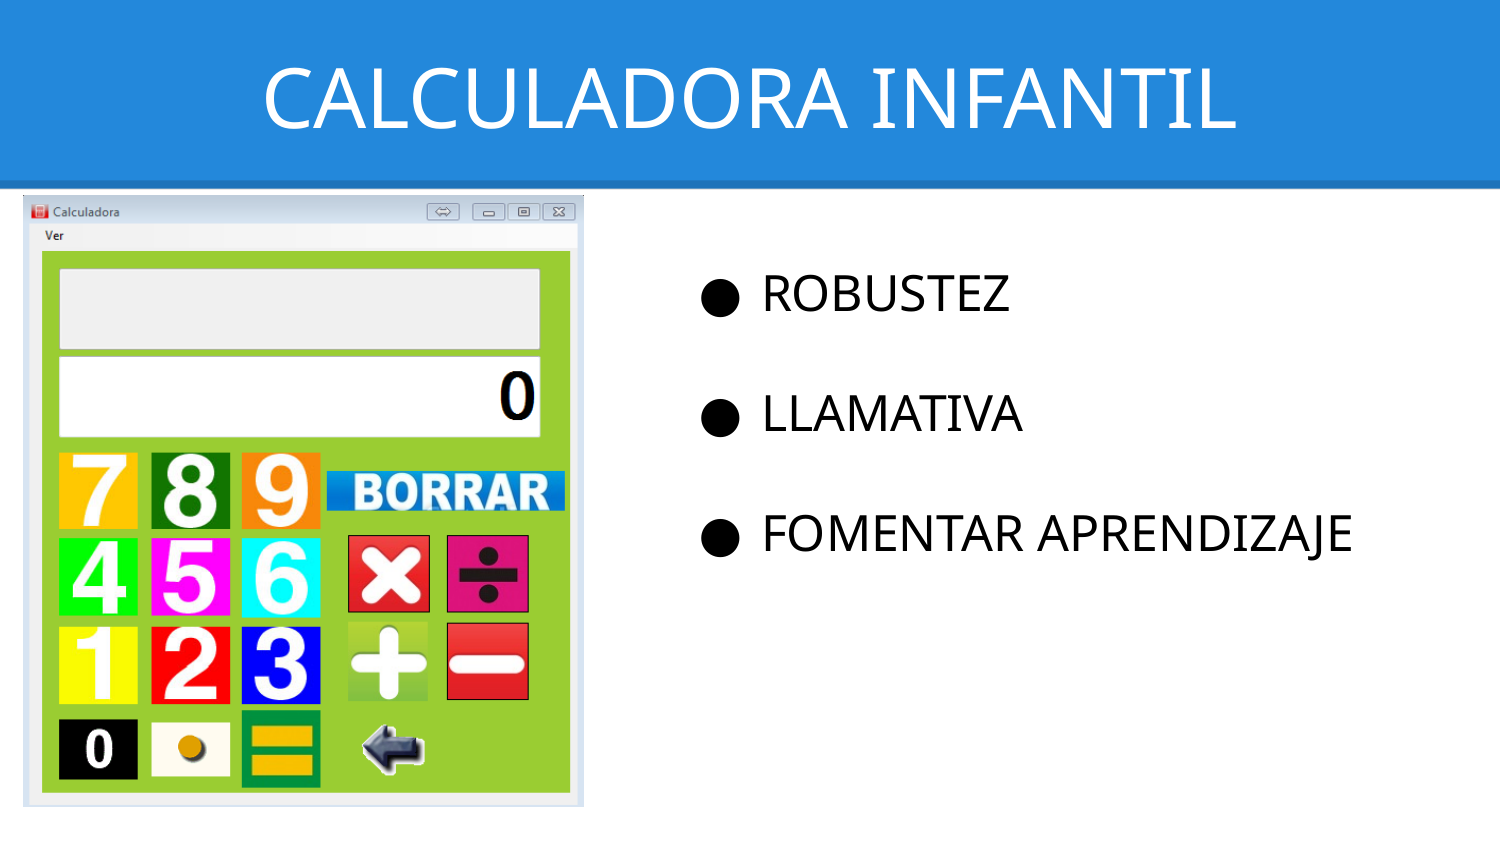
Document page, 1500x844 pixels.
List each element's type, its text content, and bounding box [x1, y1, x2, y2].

list ROBUSTEZ LLAMATIVA FOMENTAR APRENDIZAJE [671, 186, 1400, 798]
picture [23, 195, 585, 807]
title CALCULADORA INFANTIL [75, 33, 1425, 161]
